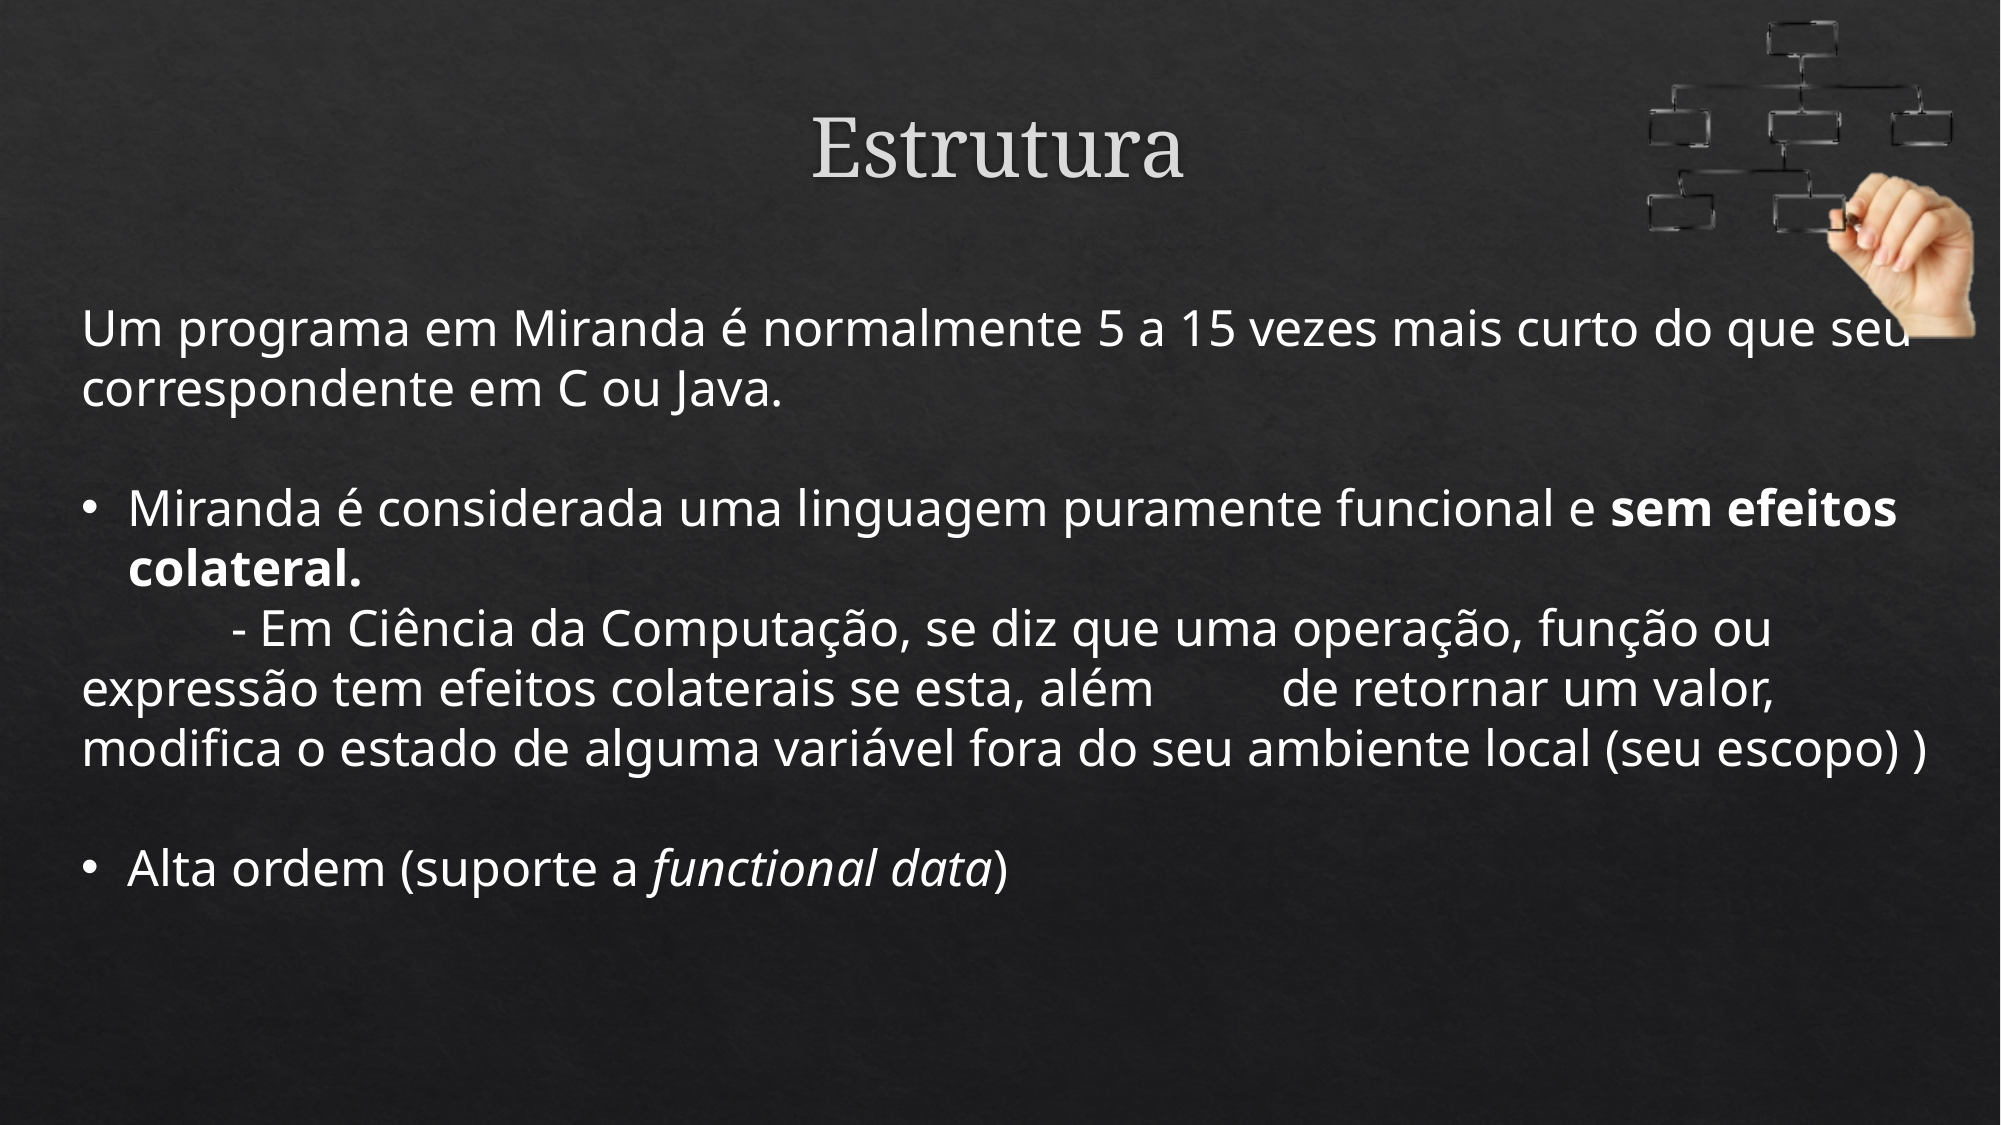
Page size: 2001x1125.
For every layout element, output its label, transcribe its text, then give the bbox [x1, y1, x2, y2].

title Estrutura [149, 64, 1621, 224]
text_box Um programa em Miranda é normalmente 5 a 15 vezes mais curto do que seu correspondente em C ou Java. Miranda é considerada uma linguagem puramente funcional e sem efeitos colateral. - Em Ciência da Computação, se diz que uma operação, função ou expressão tem efeitos colaterais se esta, além de retornar um valor, modifica o estado de alguma variável fora do seu ambiente local (seu escopo) ) Alta ordem (suporte a functional data) [66, 288, 1982, 904]
picture [1629, 0, 1982, 340]
